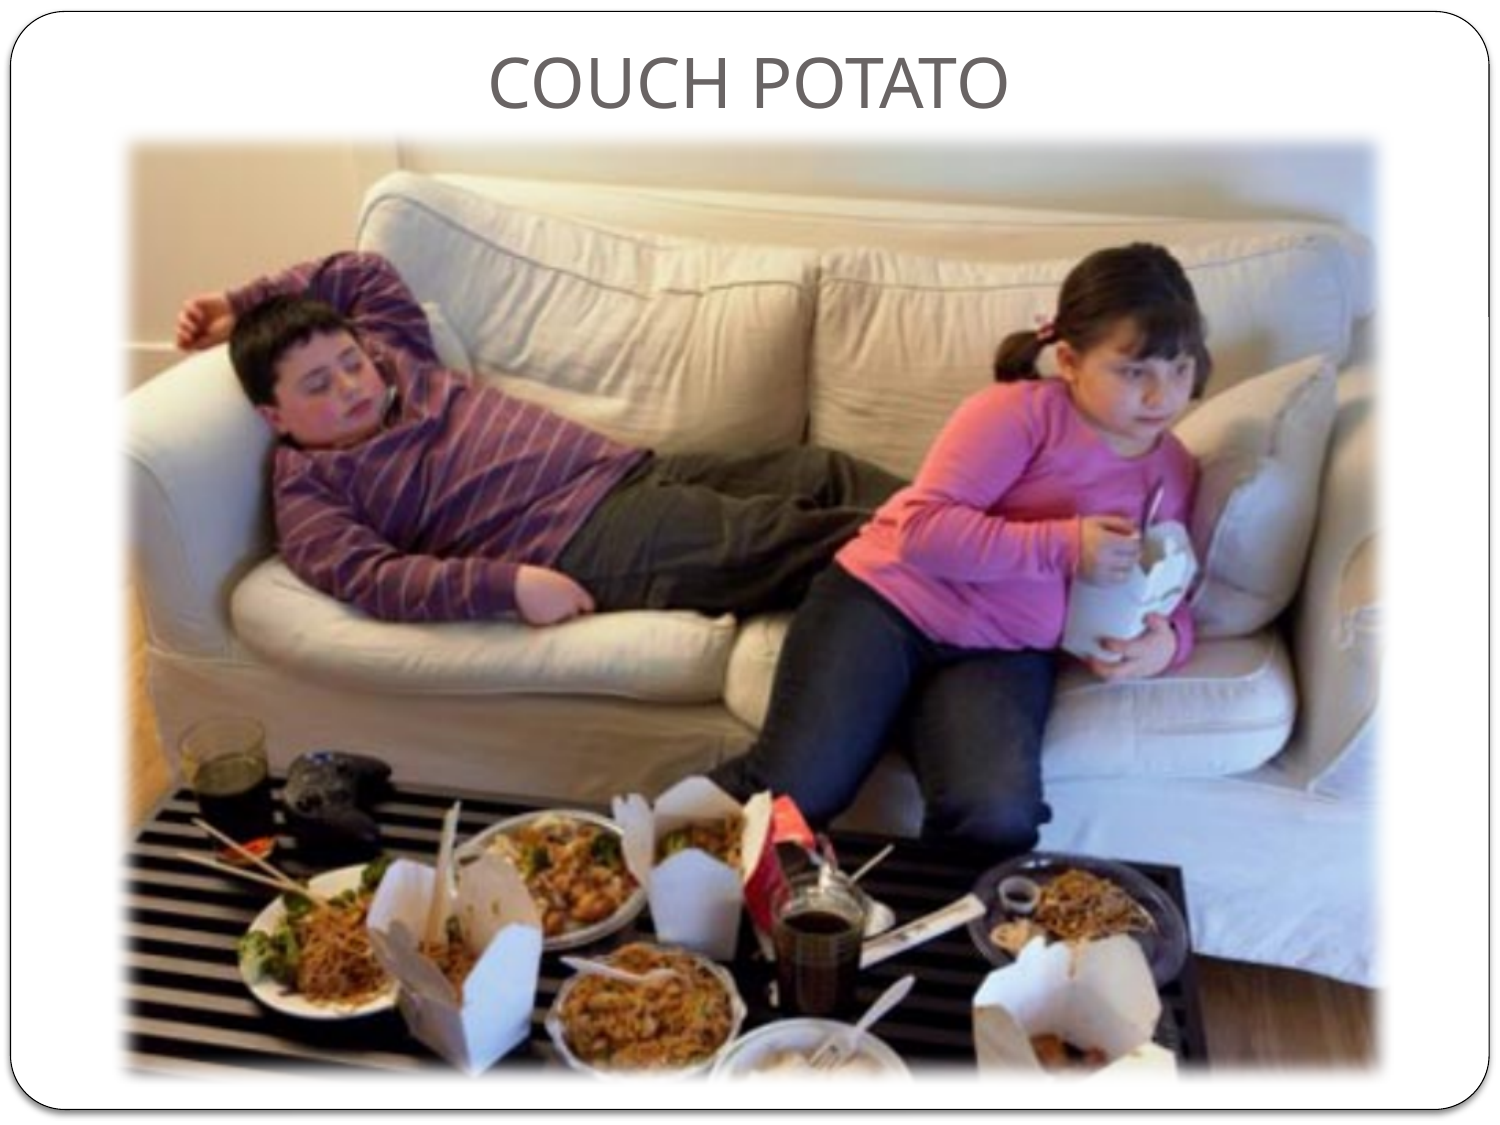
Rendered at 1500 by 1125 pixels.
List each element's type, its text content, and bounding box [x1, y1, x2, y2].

title COUCH POTATO [112, 30, 1388, 125]
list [111, 125, 1394, 1087]
